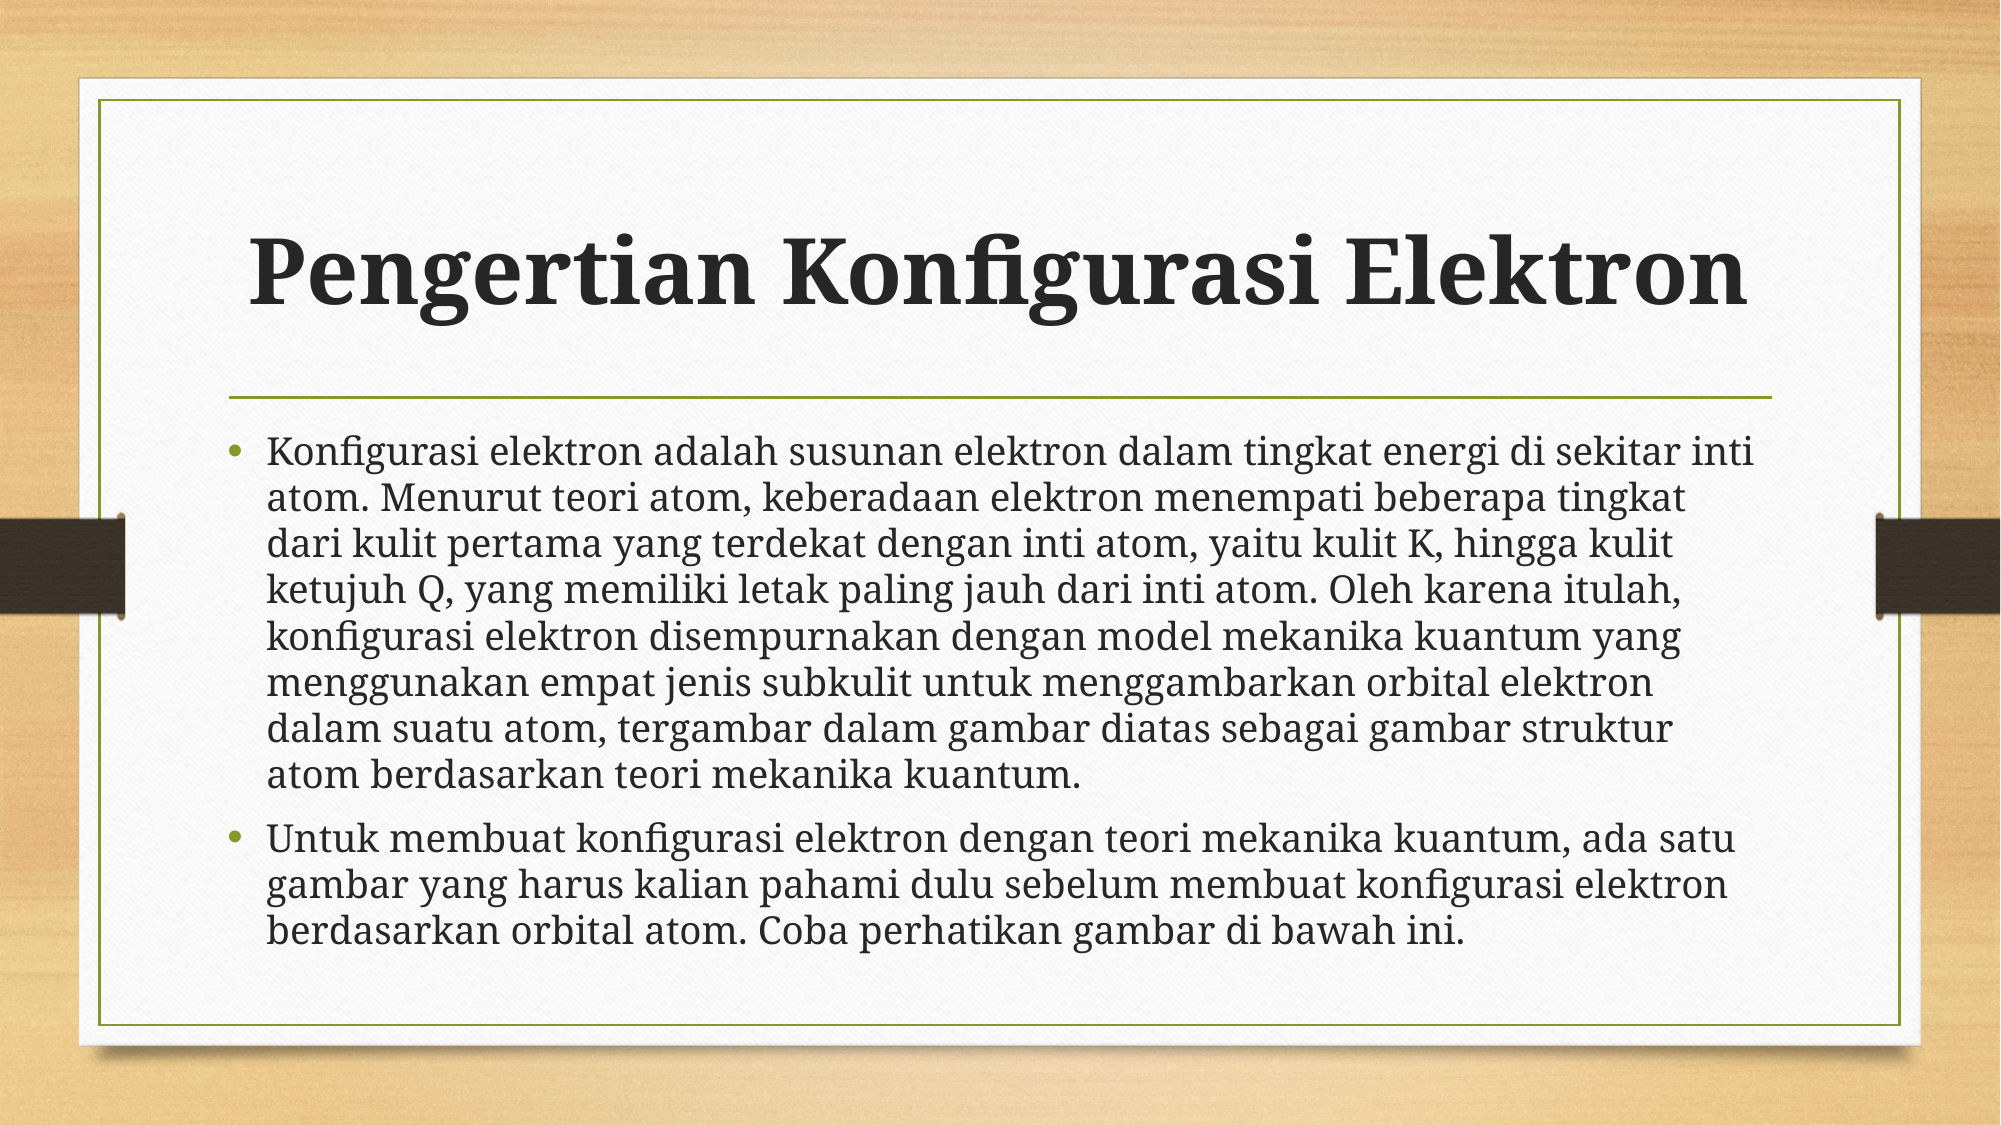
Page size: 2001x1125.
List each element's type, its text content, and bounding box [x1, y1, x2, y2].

list Konfigurasi elektron adalah susunan elektron dalam tingkat energi di sekitar inti atom. Menurut teori atom, keberadaan elektron menempati beberapa tingkat dari kulit pertama yang terdekat dengan inti atom, yaitu kulit K, hingga kulit ketujuh Q, yang memiliki letak paling jauh dari inti atom. Oleh karena itulah, konfigurasi elektron disempurnakan dengan model mekanika kuantum yang menggunakan empat jenis subkulit untuk menggambarkan orbital elektron dalam suatu atom, tergambar dalam gambar diatas sebagai gambar struktur atom berdasarkan teori mekanika kuantum. Untuk membuat konfigurasi elektron dengan teori mekanika kuantum, ada satu gambar yang harus kalian pahami dulu sebelum membuat konfigurasi elektron berdasarkan orbital atom. Coba perhatikan gambar di bawah ini. [212, 419, 1788, 964]
title Pengertian Konfigurasi Elektron [212, 161, 1788, 375]
picture [0, 0, 2001, 1125]
